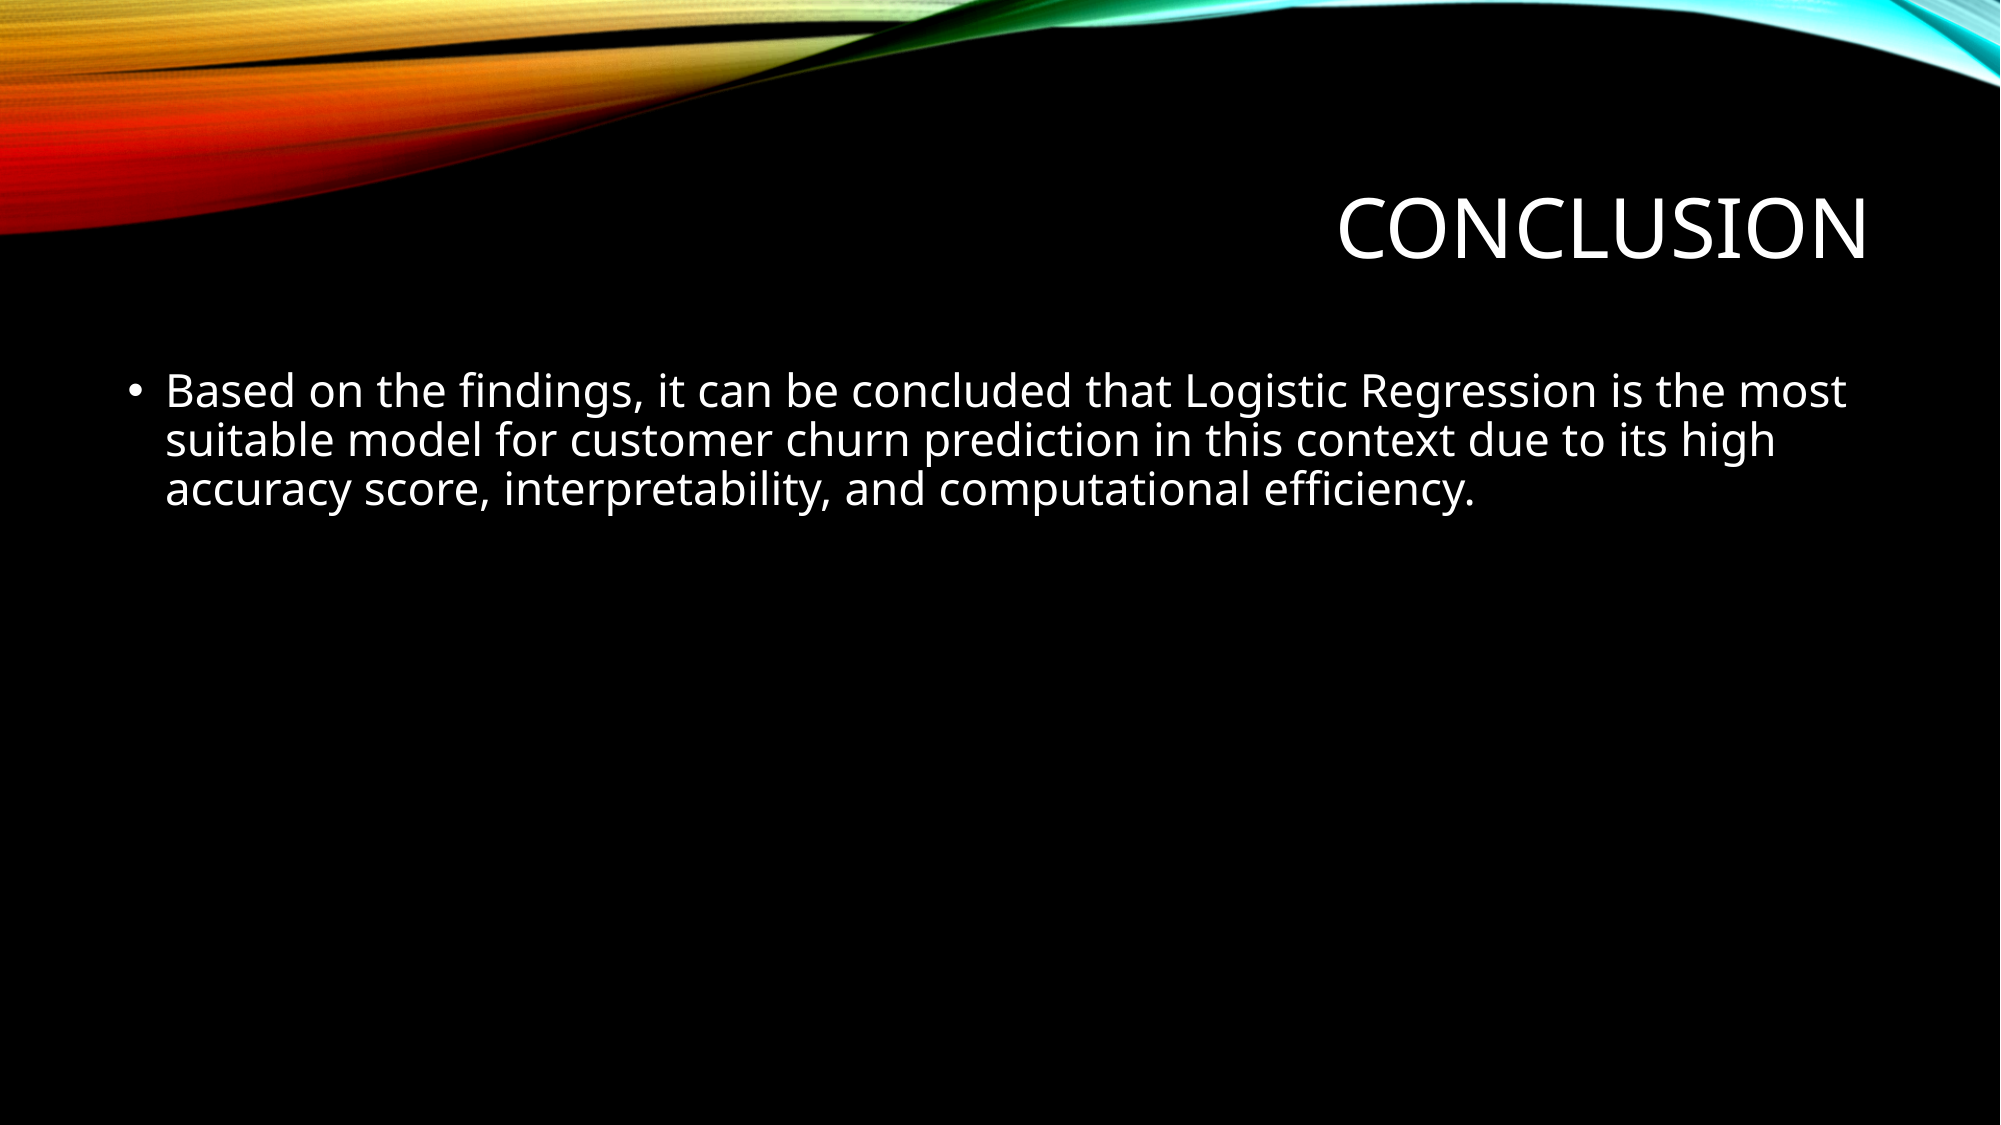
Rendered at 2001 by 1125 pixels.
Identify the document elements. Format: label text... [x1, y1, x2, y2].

picture [0, 0, 2000, 237]
list Based on the findings, it can be concluded that Logistic Regression is the most suitable model for customer churn prediction in this context due to its high accuracy score, interpretability, and computational efficiency. [112, 360, 1888, 1021]
title Conclusion [474, 125, 1888, 338]
